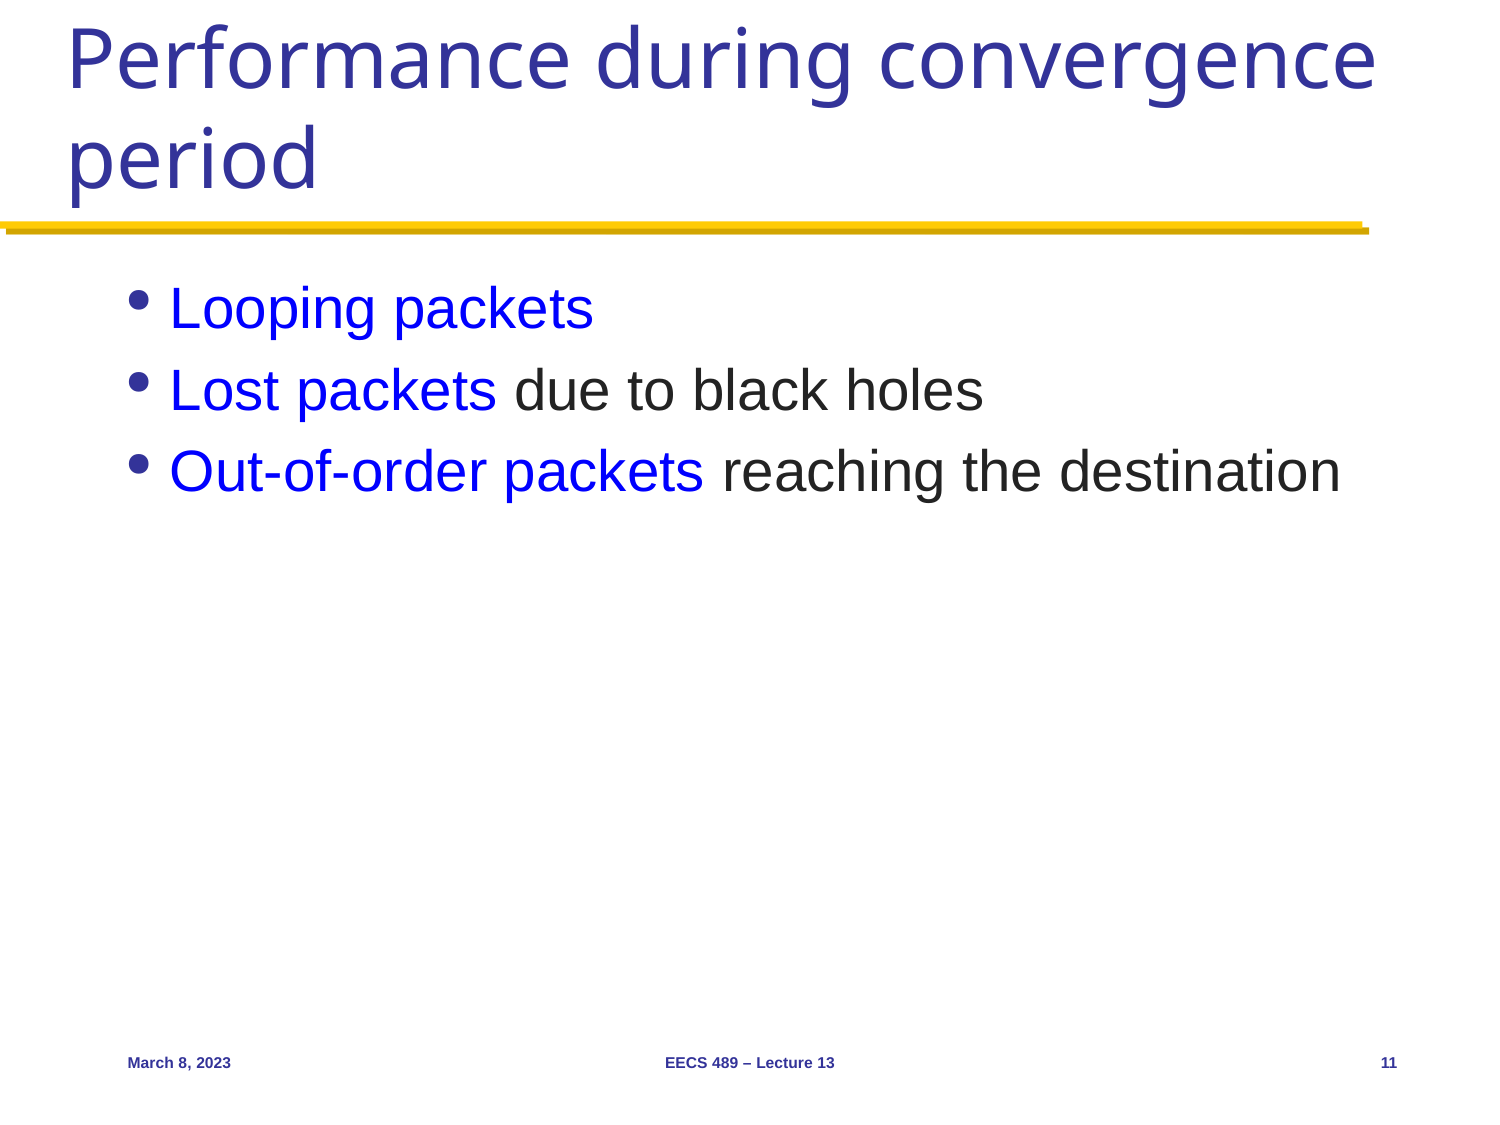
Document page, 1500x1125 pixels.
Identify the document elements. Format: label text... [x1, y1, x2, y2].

list Looping packets Lost packets due to black holes Out-of-order packets reaching the destination [112, 262, 1413, 988]
slide_number 11 [1312, 1024, 1413, 1101]
title Performance during convergence period [49, 24, 1451, 213]
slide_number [112, 1024, 426, 1101]
footer EECS 489 – Lecture 13 [512, 1024, 988, 1101]
